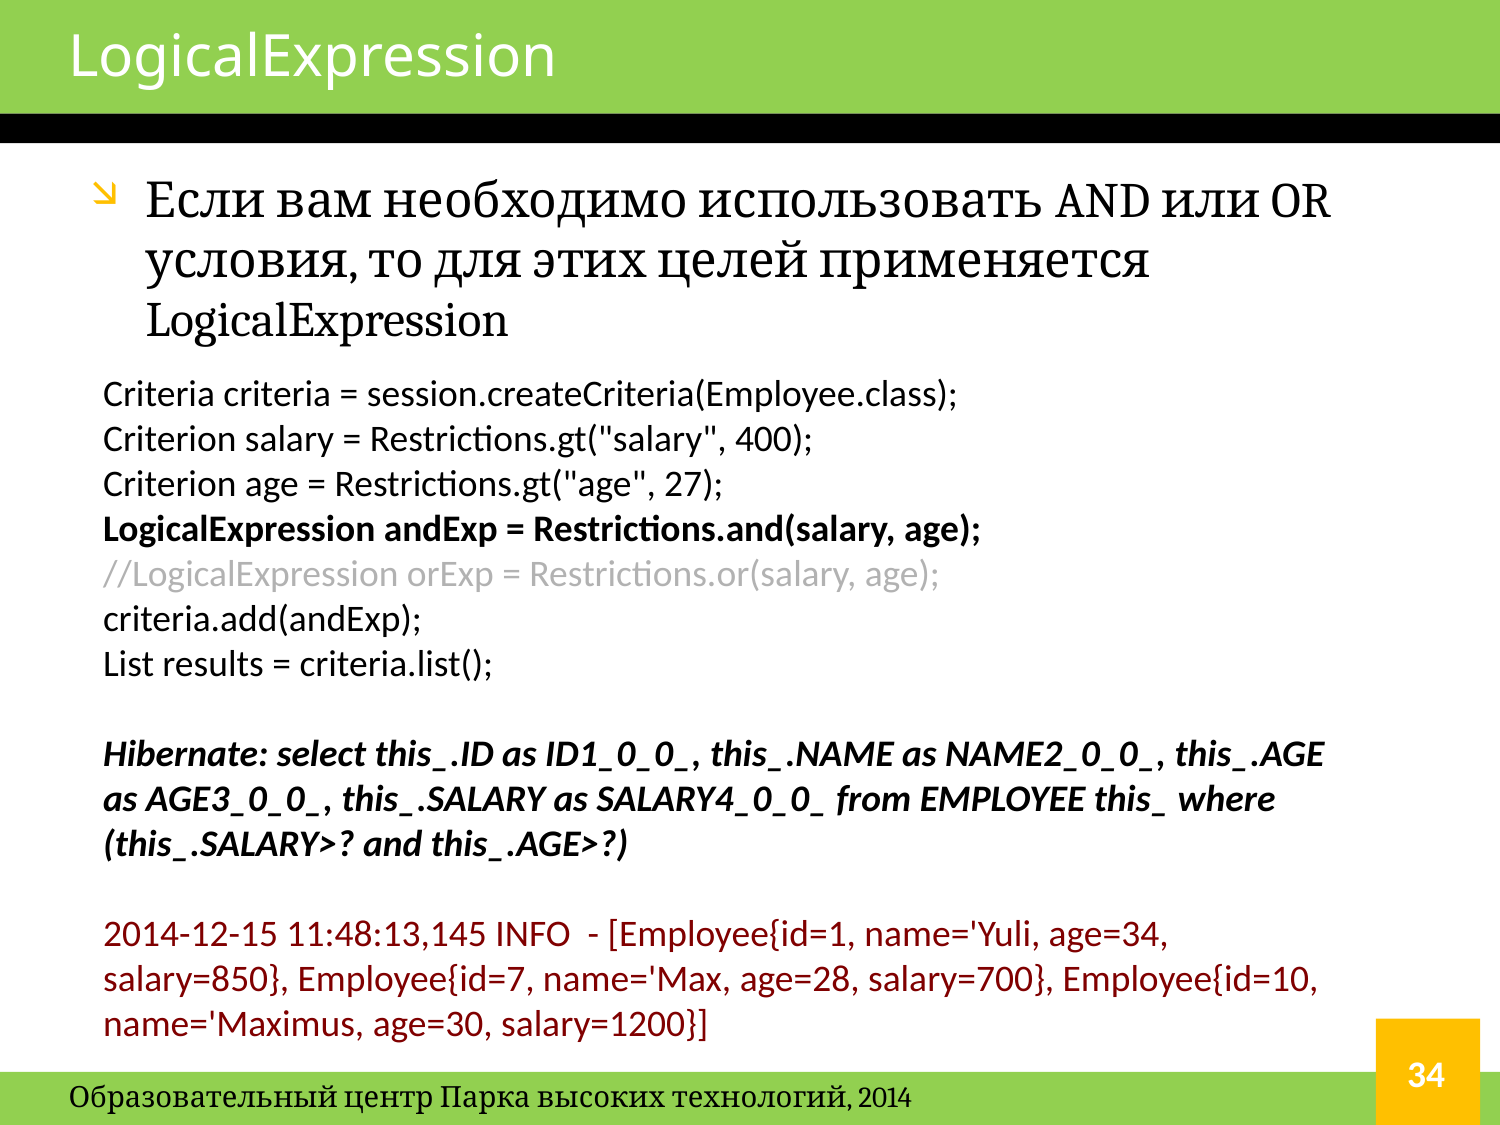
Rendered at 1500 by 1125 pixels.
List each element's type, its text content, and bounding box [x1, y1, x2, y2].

text_box Criteria criteria = session.createCriteria(Employee.class); Criterion salary = Restrictions.gt("salary", 400); Criterion age = Restrictions.gt("age", 27); LogicalExpression andExp = Restrictions.and(salary, age); //LogicalExpression orExp = Restrictions.or(salary, age); criteria.add(andExp); List results = criteria.list(); [88, 361, 1412, 692]
list Если вам необходимо использовать AND или OR условия, то для этих целей применяется LogicalExpression [75, 160, 1425, 355]
slide_number 34 [1373, 1042, 1480, 1103]
text_box Hibernate: select this_.ID as ID1_0_0_, this_.NAME as NAME2_0_0_, this_.AGE as AGE3_0_0_, this_.SALARY as SALARY4_0_0_ from EMPLOYEE this_ where (this_.SALARY>? and this_.AGE>?) 2014-12-15 11:48:13,145 INFO - [Employee{id=1, name='Yuli, age=34, salary=850}, Employee{id=7, name='Max, age=28, salary=700}, Employee{id=10, name='Maximus, age=30, salary=1200}] [88, 721, 1361, 1052]
title LogicalExpression [53, 7, 1404, 100]
